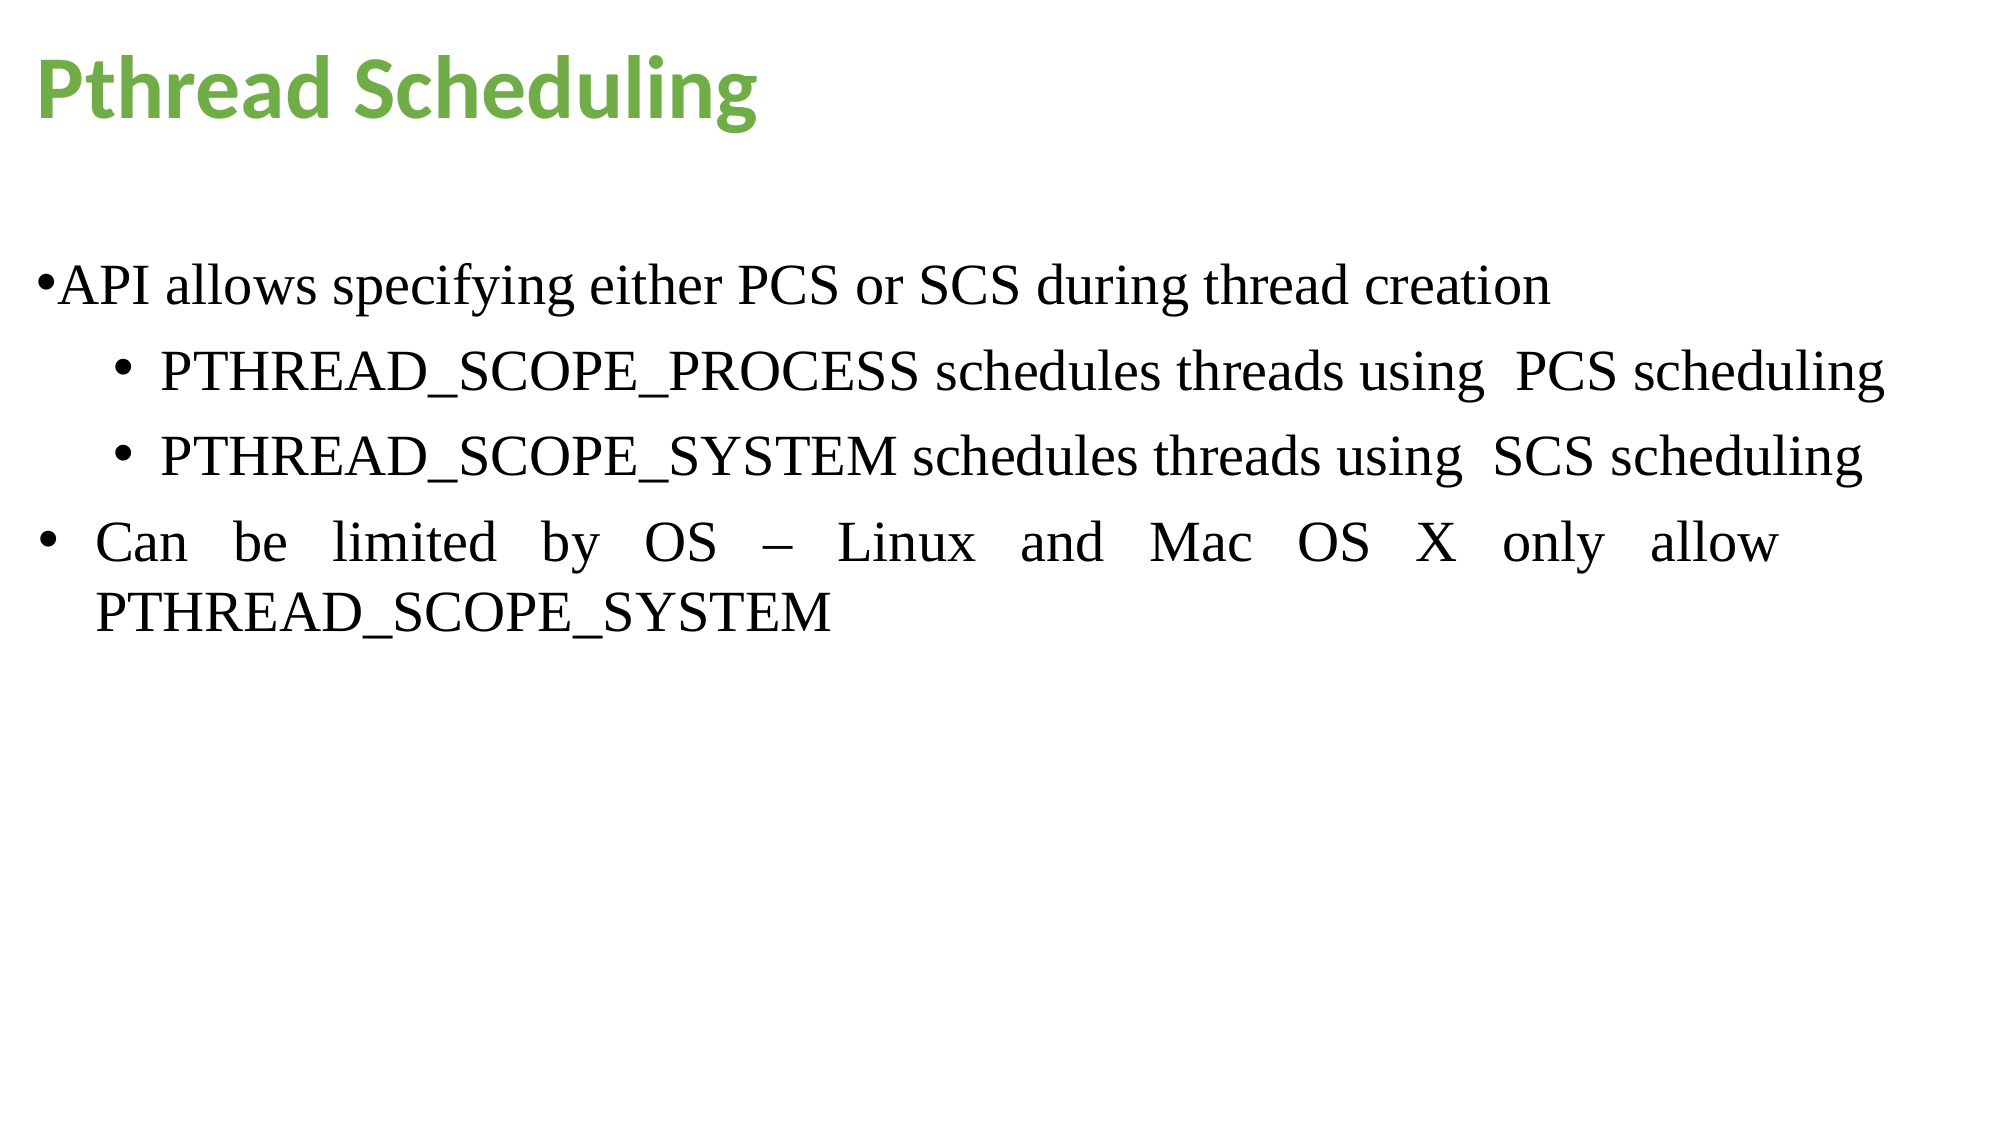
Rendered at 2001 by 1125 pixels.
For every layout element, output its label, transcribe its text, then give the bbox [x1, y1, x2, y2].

title Pthread Scheduling [21, 33, 1863, 146]
list API allows specifying either PCS or SCS during thread creation PTHREAD_SCOPE_PROCESS schedules threads using PCS scheduling PTHREAD_SCOPE_SYSTEM schedules threads using SCS scheduling Can be limited by OS – Linux and Mac OS X only allow PTHREAD_SCOPE_SYSTEM [21, 238, 1977, 1014]
